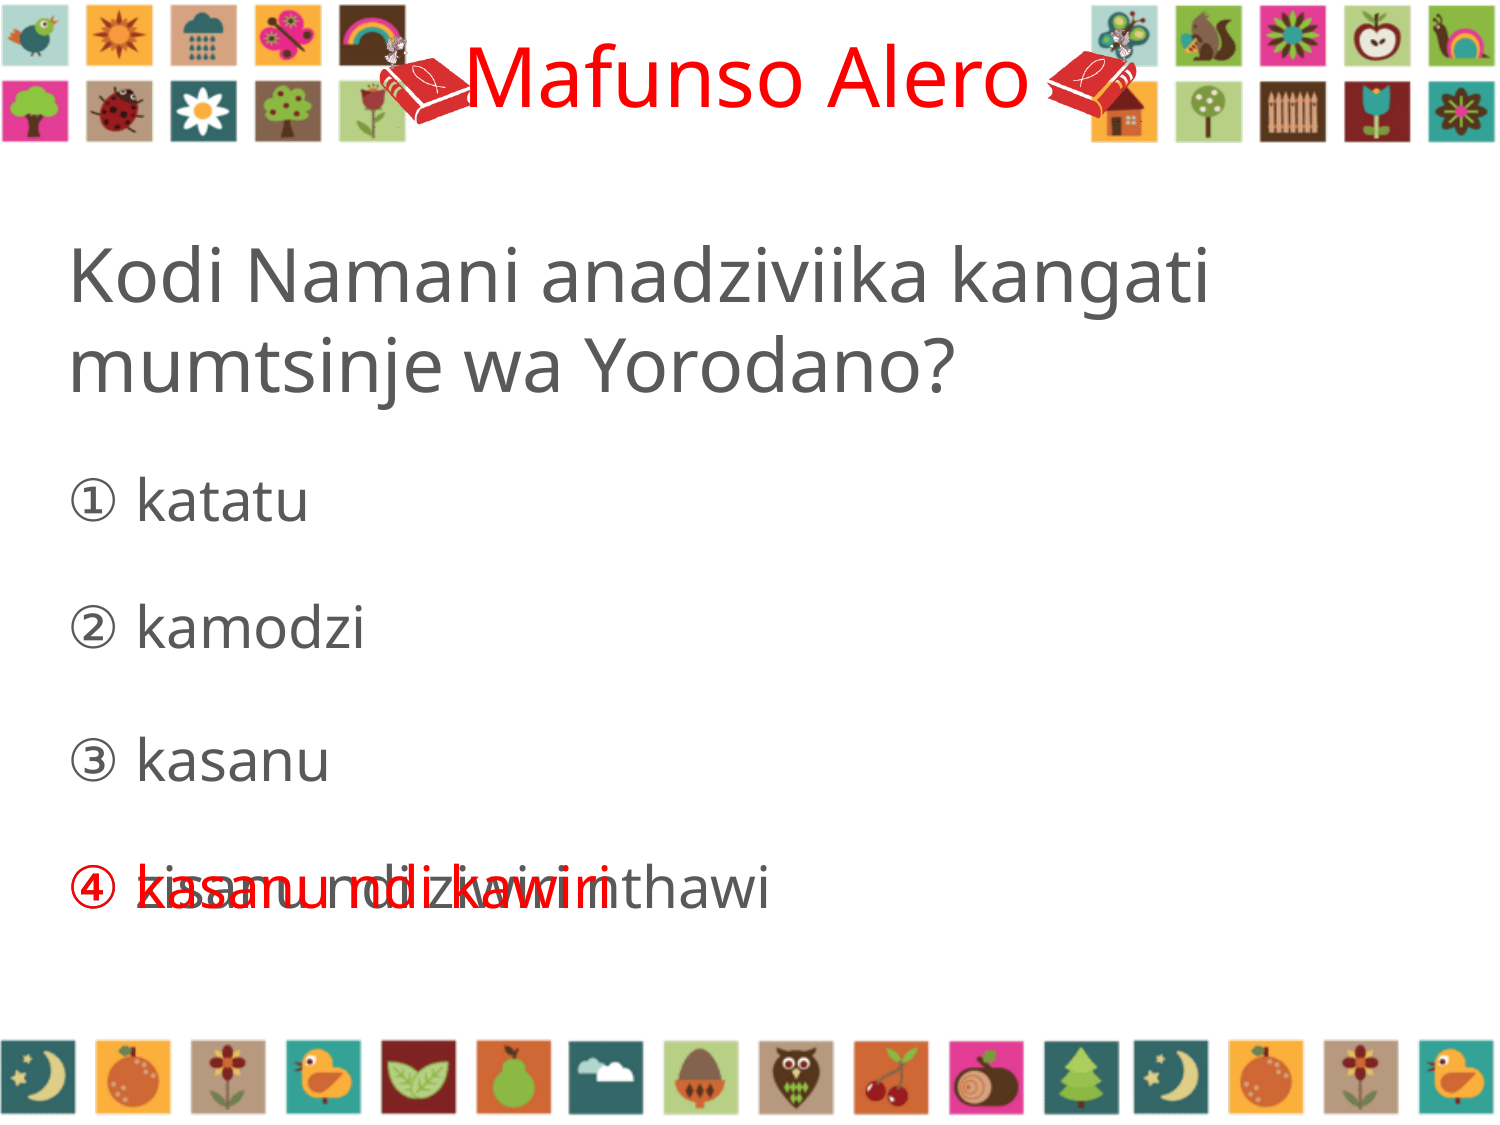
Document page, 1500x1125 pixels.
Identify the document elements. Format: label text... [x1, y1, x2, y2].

picture [0, 3, 505, 150]
text_box Kodi Namani anadziviika kangati mumtsinje wa Yorodano? [53, 219, 1436, 415]
text_box ① katatu [53, 456, 1436, 541]
text_box ② kamodzi [53, 582, 1436, 668]
picture [1014, 3, 1500, 150]
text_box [0, 1028, 1500, 1118]
text_box ④ kasanu ndi kawiri [53, 842, 1483, 928]
text_box Mafunso Alero [425, 16, 1077, 131]
text_box ③ kasanu [53, 716, 1483, 801]
